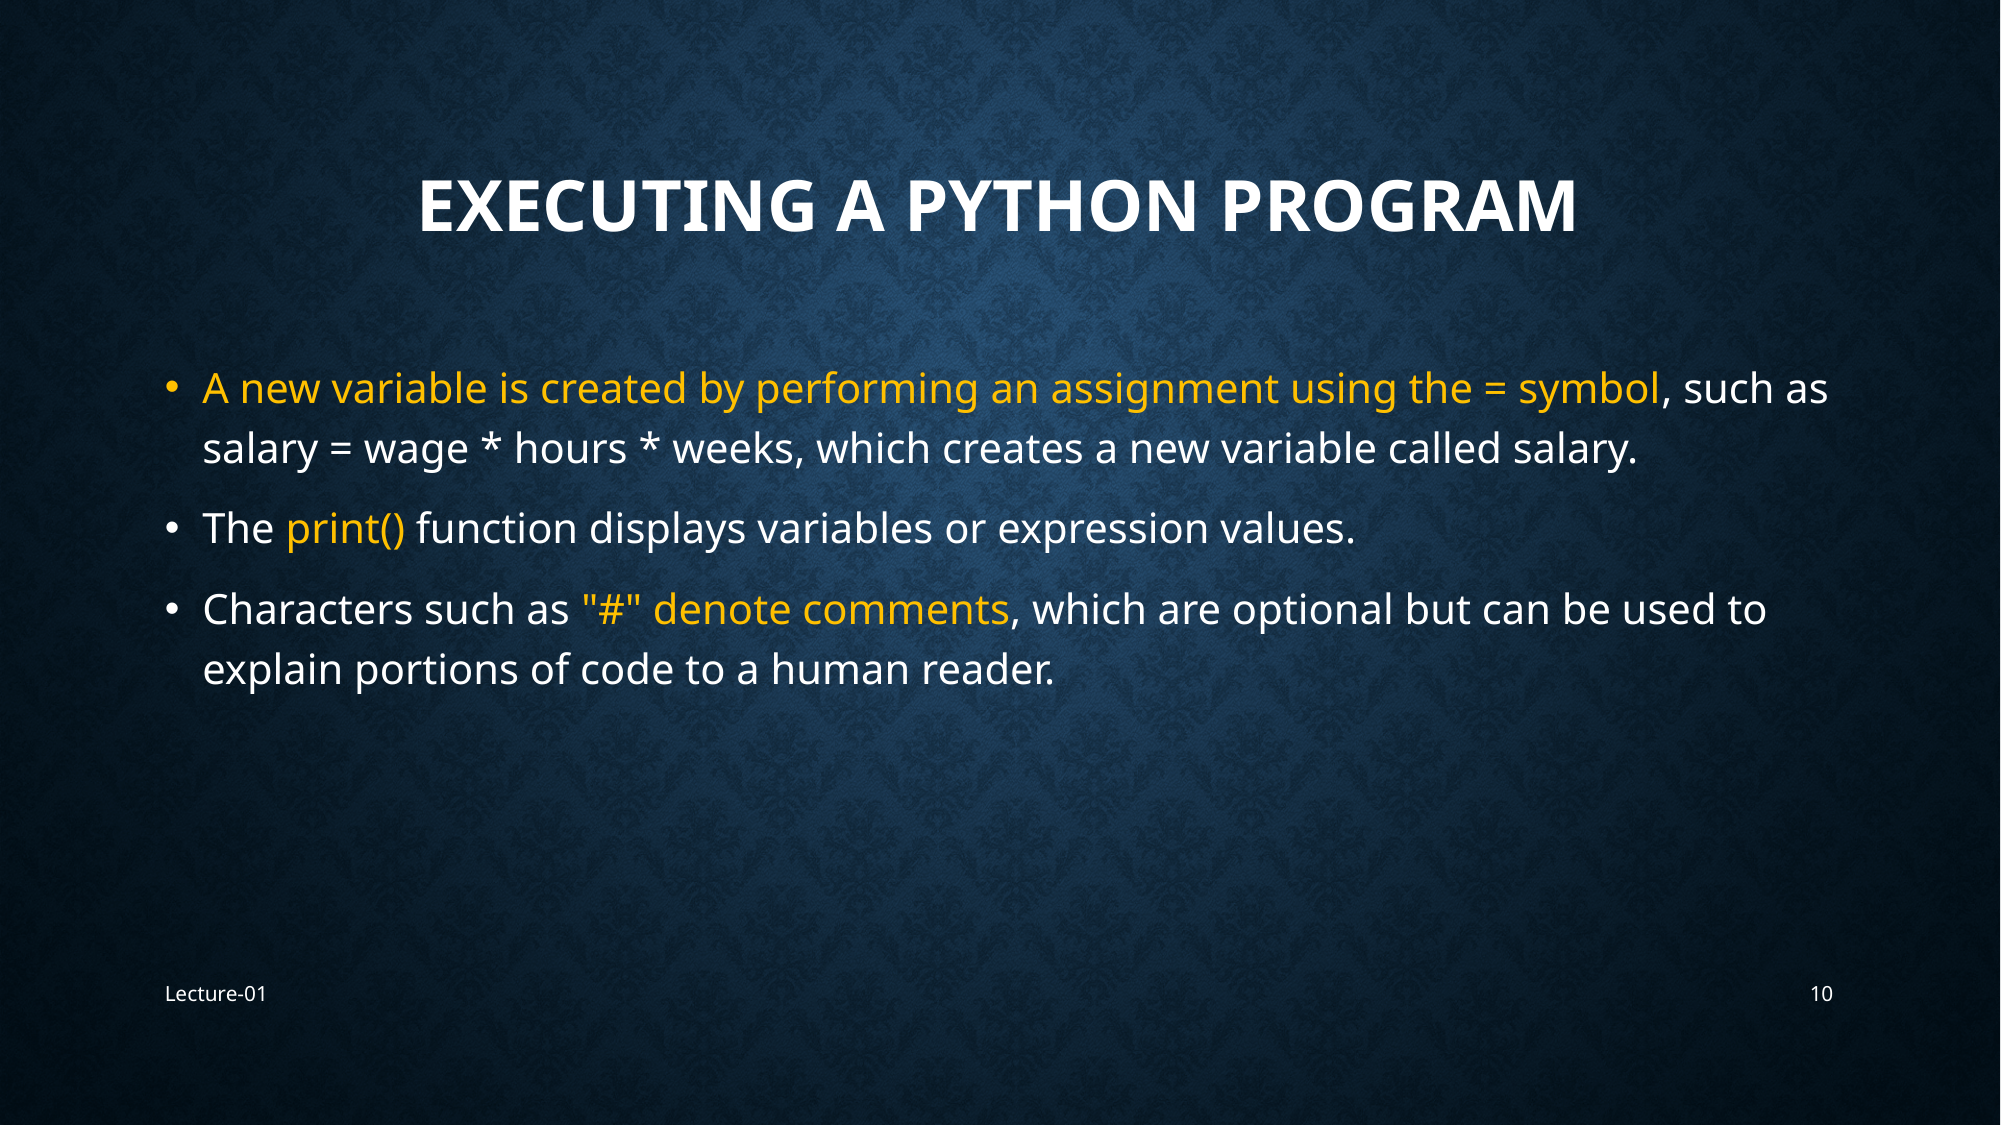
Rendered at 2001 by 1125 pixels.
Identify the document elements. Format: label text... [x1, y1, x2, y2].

footer Lecture-01 [149, 965, 1245, 1025]
list A new variable is created by performing an assignment using the = symbol, such as salary = wage * hours * weeks, which creates a new variable called salary. The print() function displays variables or expression values. Characters such as "#" denote comments, which are optional but can be used to explain portions of code to a human reader. [149, 343, 1849, 950]
slide_number 10 [1724, 965, 1849, 1025]
title Executing a Python program [149, 99, 1849, 318]
